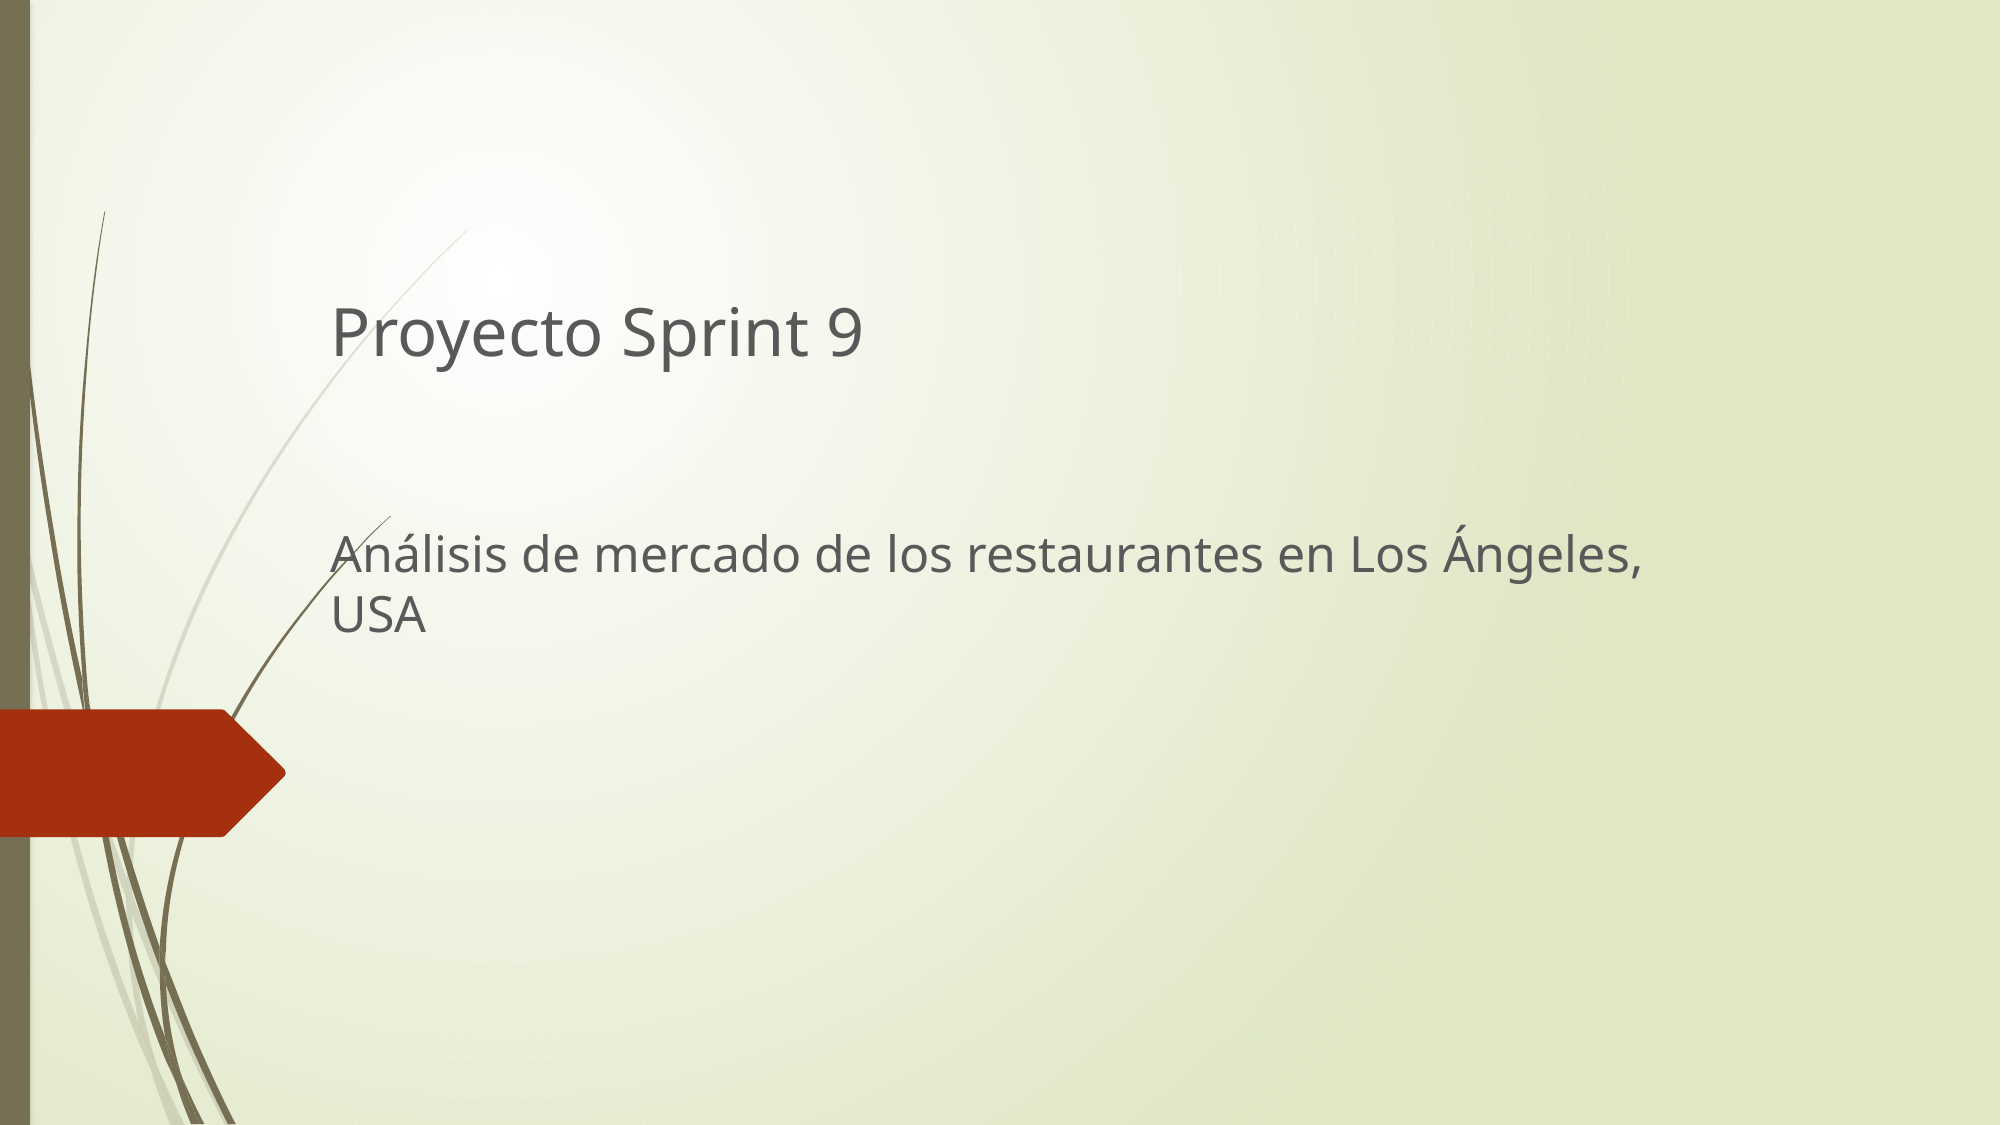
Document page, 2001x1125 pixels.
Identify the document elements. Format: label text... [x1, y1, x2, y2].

subtitle Proyecto Sprint 9 Análisis de mercado de los restaurantes en Los Ángeles, USA [315, 282, 1694, 828]
